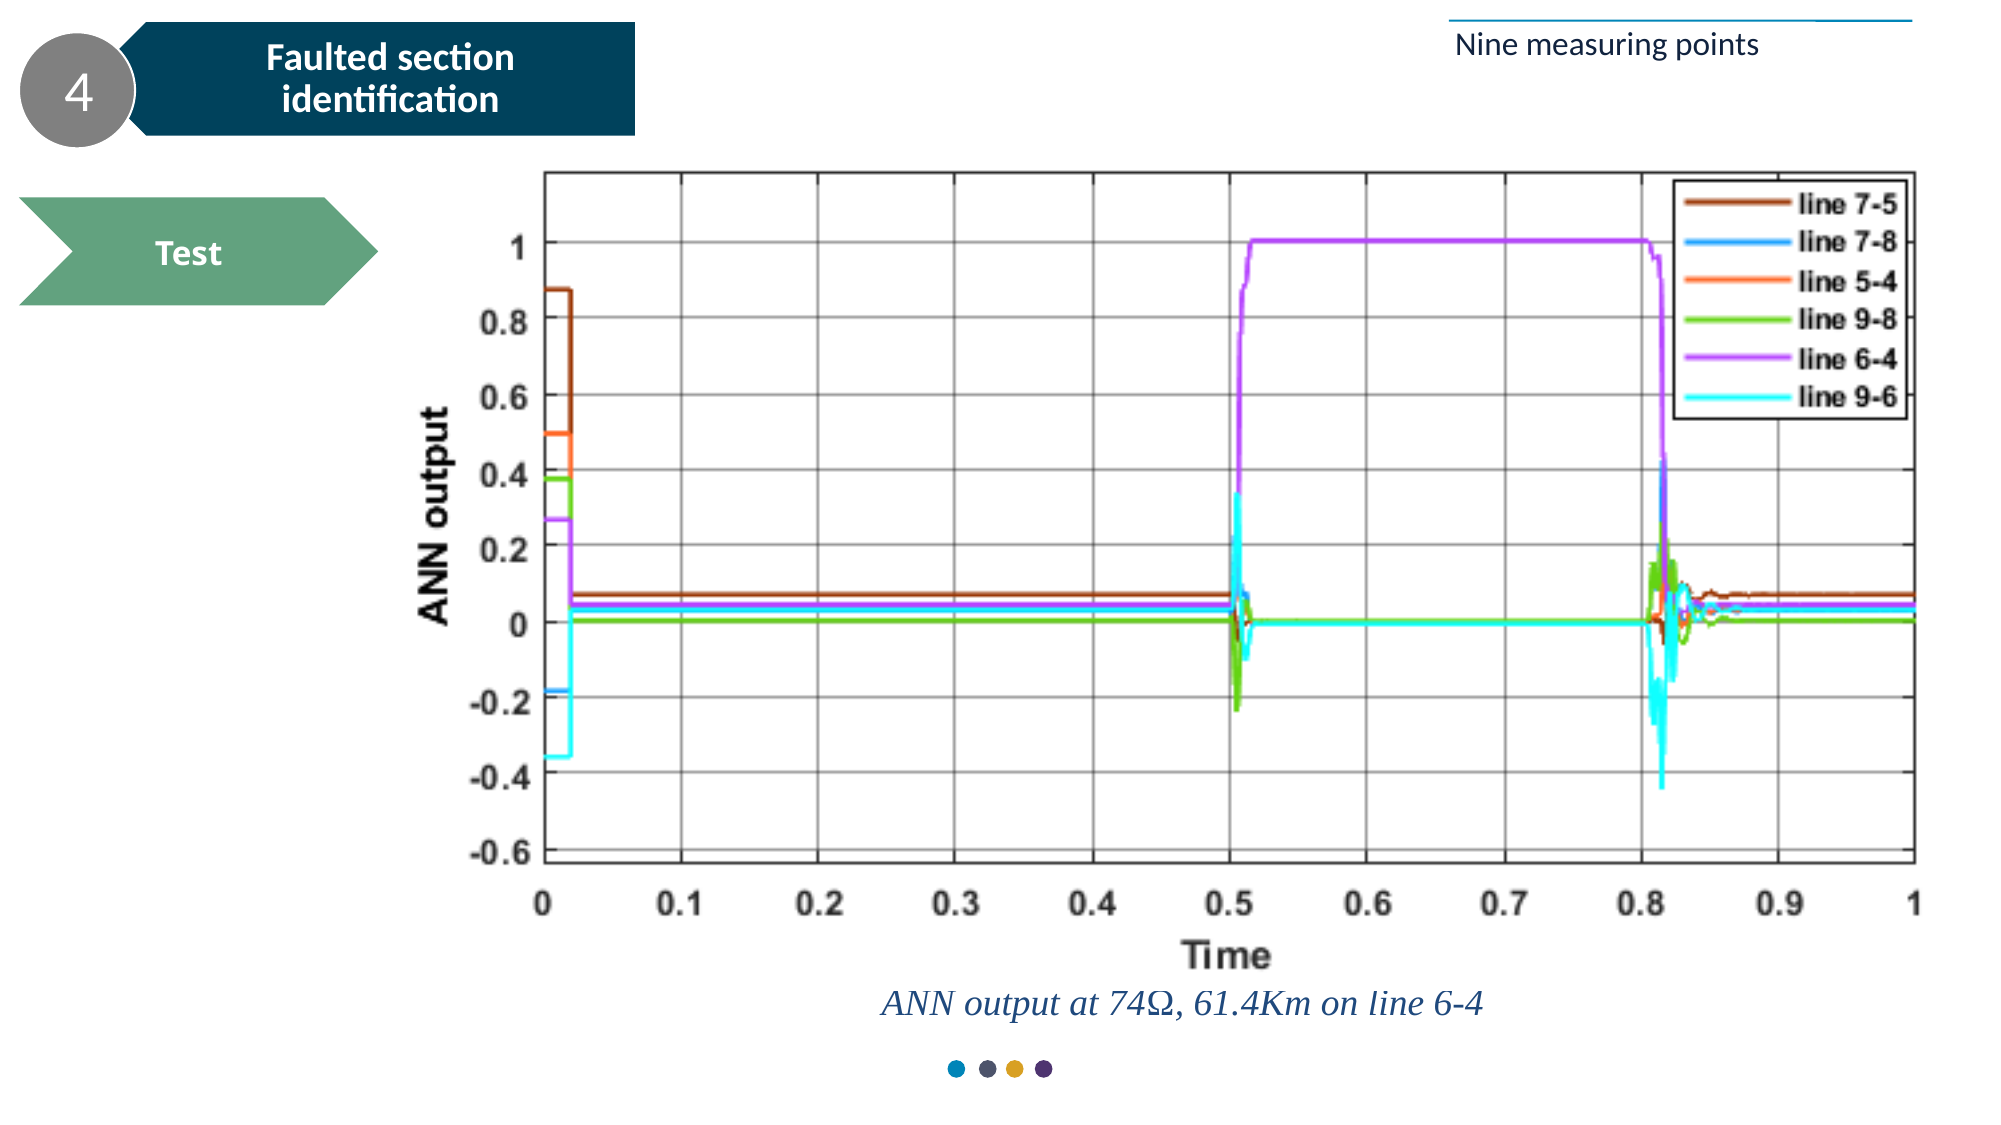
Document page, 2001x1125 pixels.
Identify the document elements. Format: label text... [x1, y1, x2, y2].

picture [408, 148, 1957, 991]
text_box ANN output at 74Ω, 61.4Km on line 6-4 [695, 991, 1671, 1060]
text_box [18, 197, 379, 306]
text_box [1448, 20, 1913, 57]
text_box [0, 20, 637, 149]
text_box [947, 1060, 1053, 1078]
